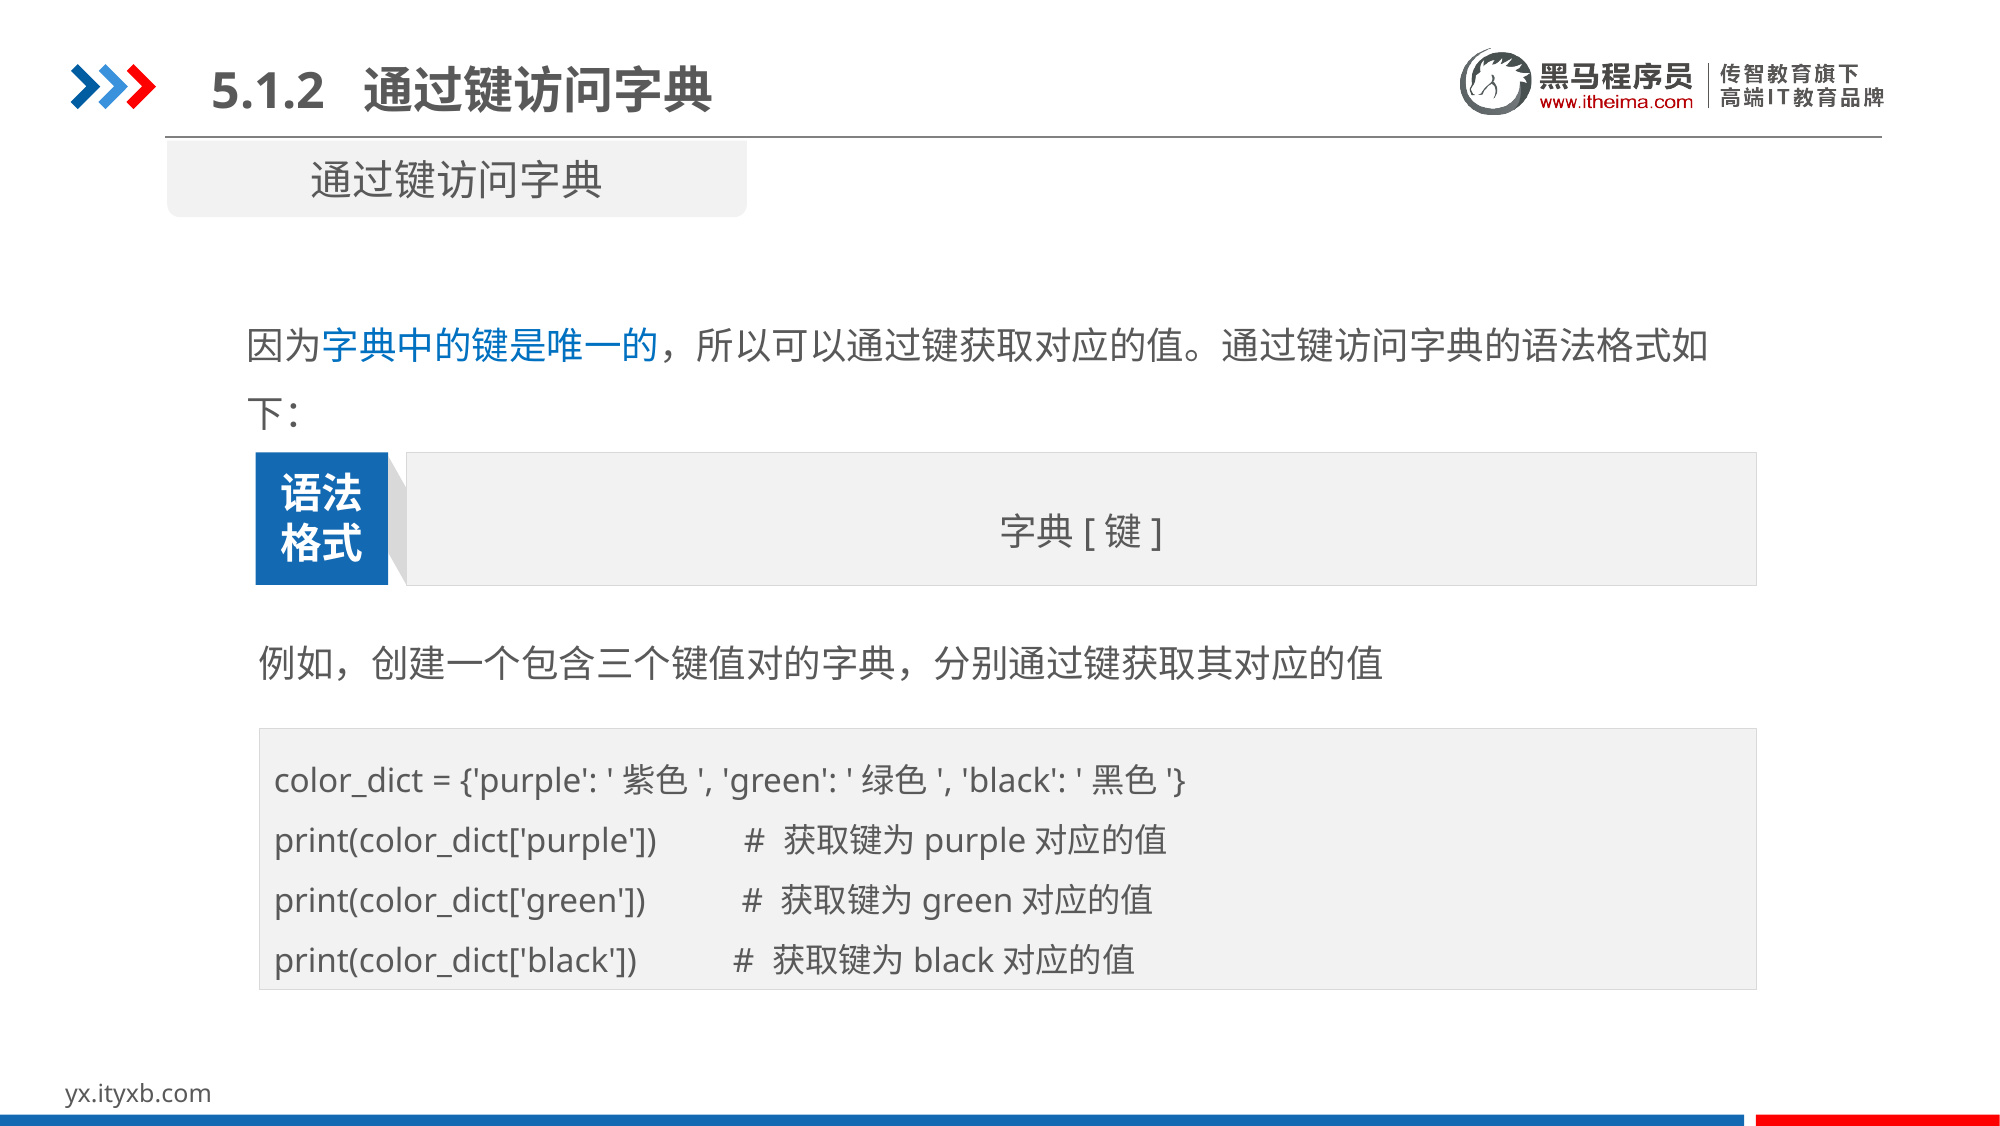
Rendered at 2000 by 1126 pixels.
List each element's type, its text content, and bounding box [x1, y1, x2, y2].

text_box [166, 140, 748, 218]
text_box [255, 452, 1757, 586]
text_box 因为字典中的键是唯一的，所以可以通过键获取对应的值。通过键访问字典的语法格式如下： [232, 292, 1756, 442]
picture [1460, 48, 1887, 115]
text_box 例如，创建一个包含三个键值对的字典，分别通过键获取其对应的值 [243, 609, 1768, 693]
text_box 5.1.2 通过键访问字典 [196, 42, 1008, 136]
text_box color_dict = {'purple': '紫色', 'green': '绿色', 'black': '黑色'} print(color_dict['purple']) # 获取键为purple对应的值 print(color_dict['green']) # 获取键为green对应的值 print(color_dict['black']) # 获取键为black对应的值 [257, 726, 1758, 992]
